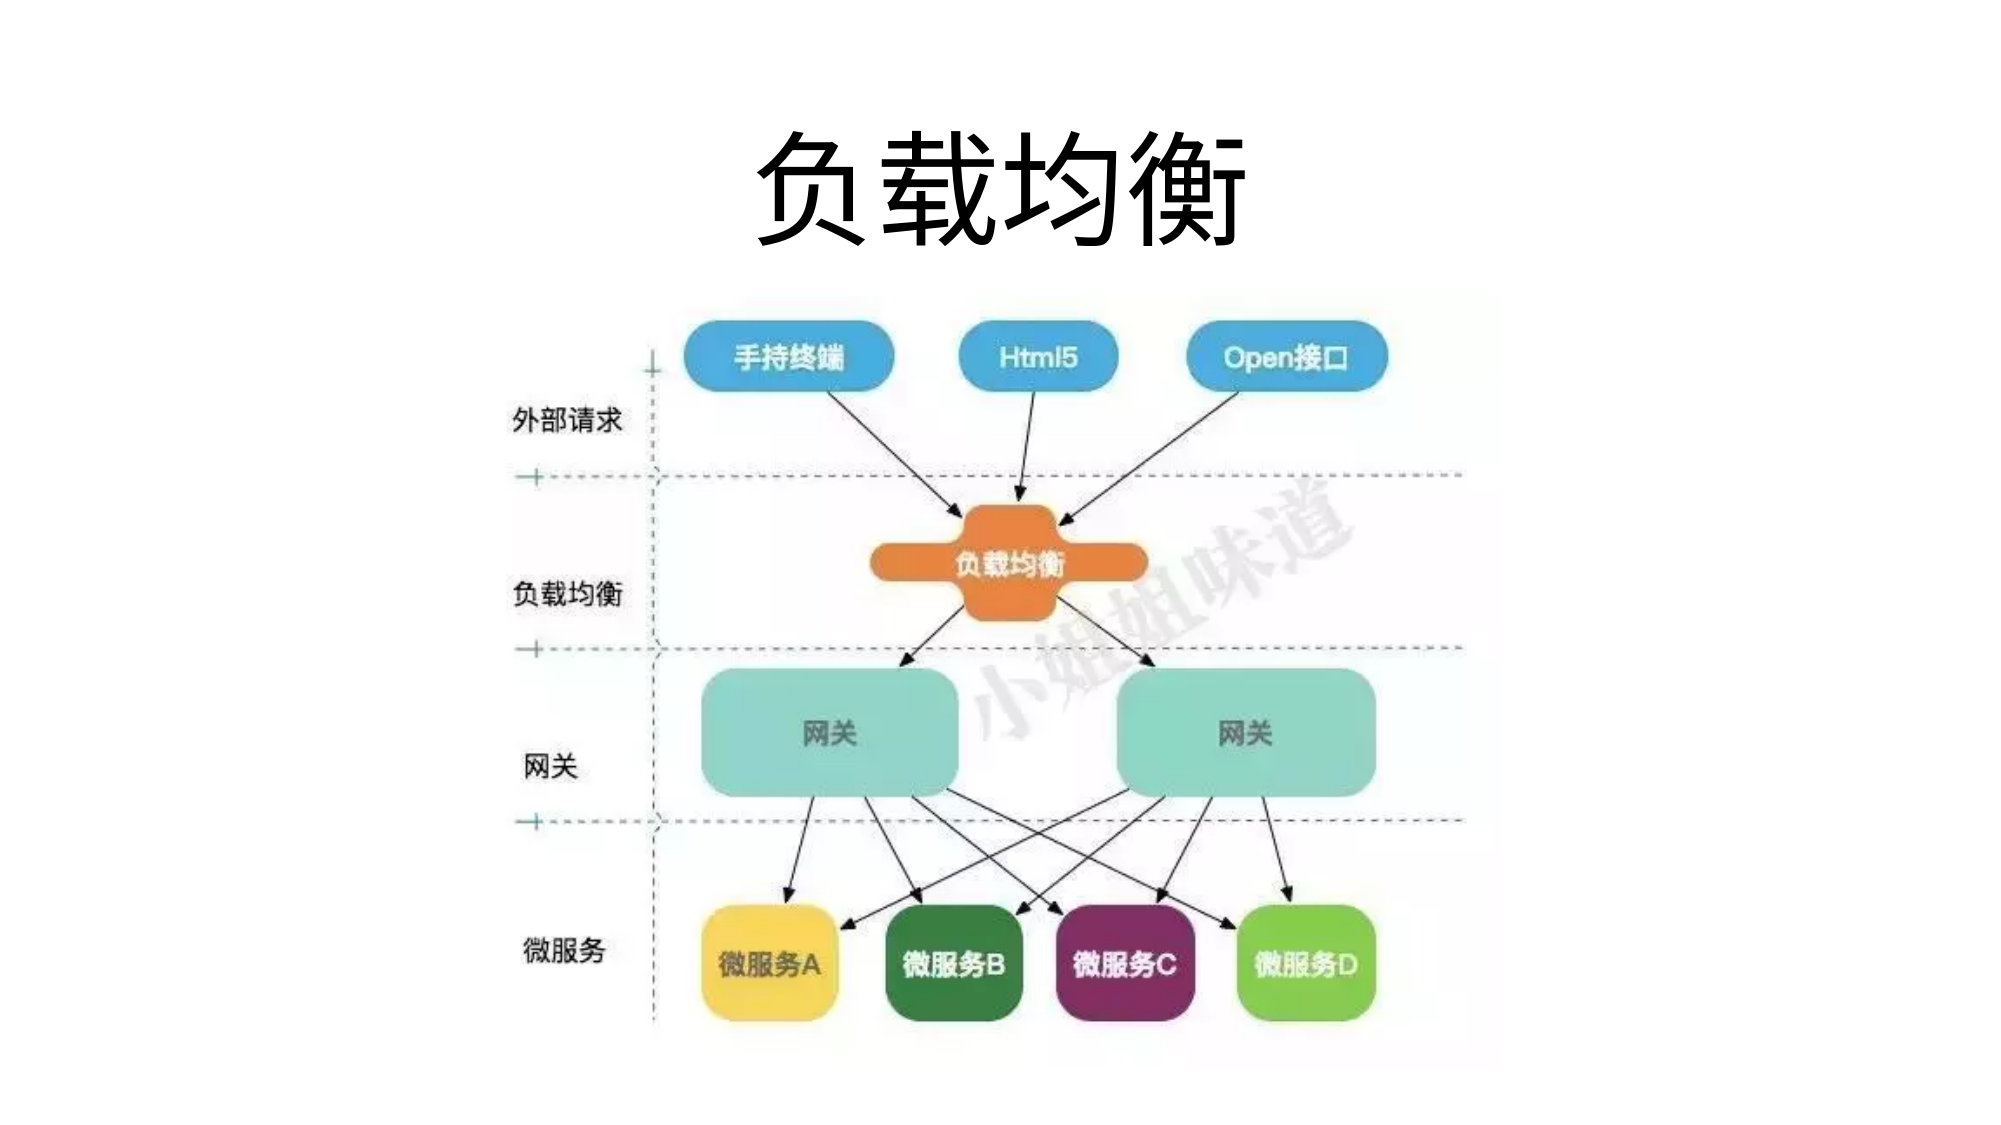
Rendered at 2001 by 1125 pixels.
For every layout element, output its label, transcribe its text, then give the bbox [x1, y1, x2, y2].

picture [460, 293, 1540, 1067]
title 负载均衡 [249, 83, 1750, 272]
